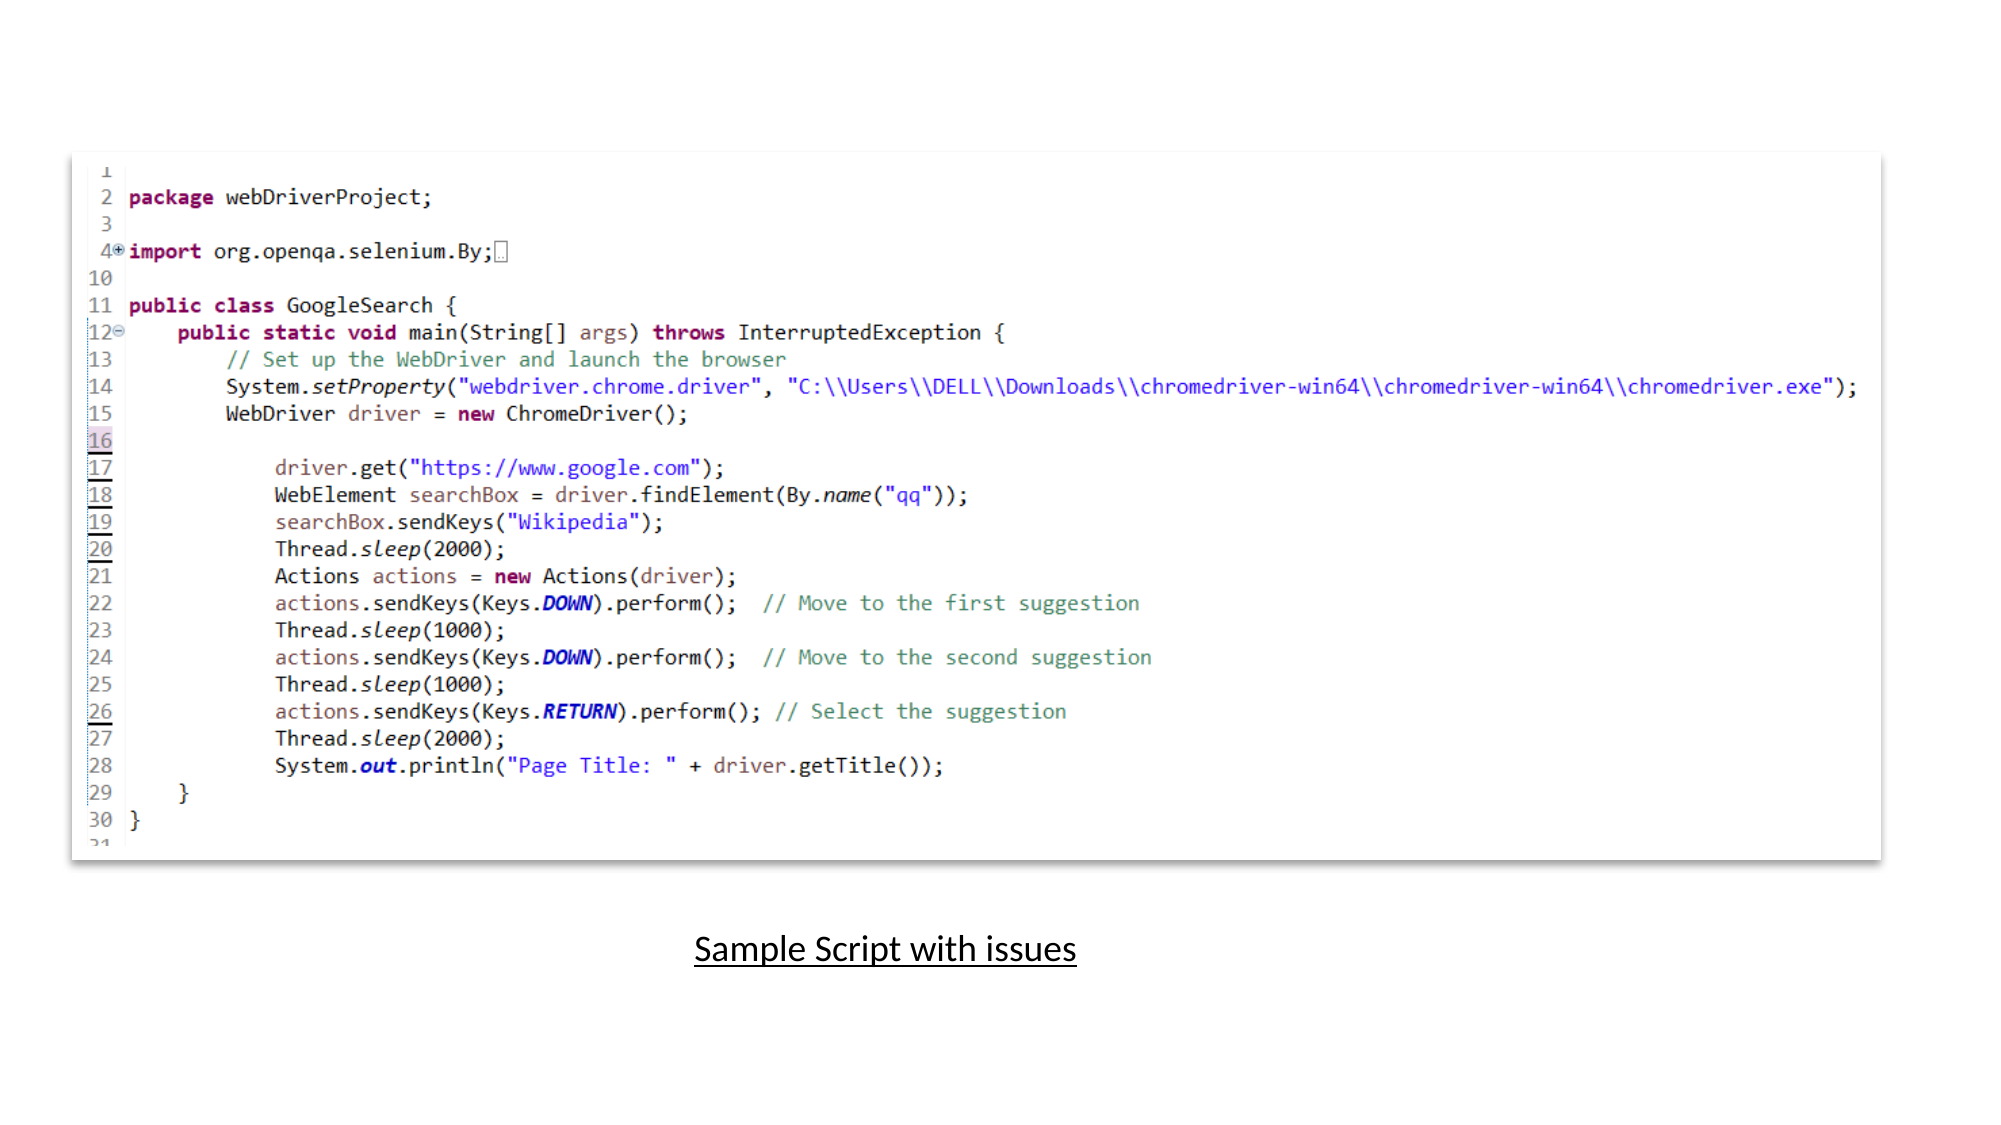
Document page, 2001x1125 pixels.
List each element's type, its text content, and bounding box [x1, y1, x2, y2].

text_box Sample Script with issues [679, 916, 1093, 977]
picture [86, 166, 1867, 846]
